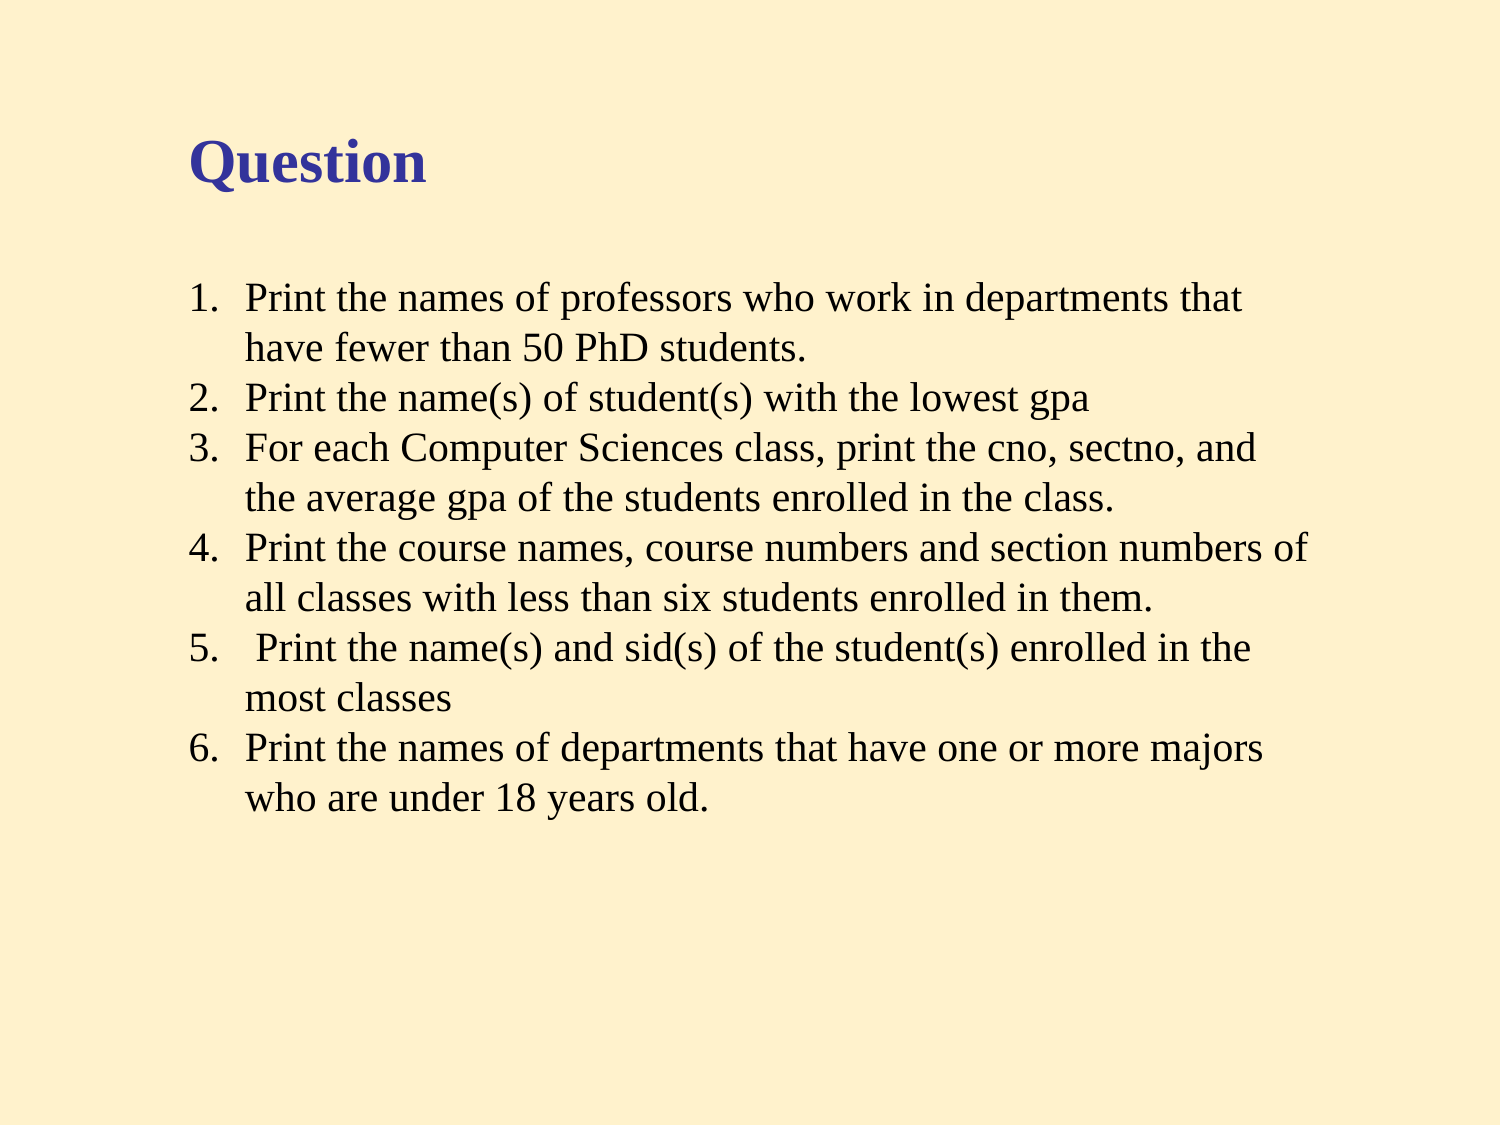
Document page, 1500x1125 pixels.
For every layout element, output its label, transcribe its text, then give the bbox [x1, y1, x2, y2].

text_box Question Print the names of professors who work in departments that have fewer than 50 PhD students. Print the name(s) of student(s) with the lowest gpa For each Computer Sciences class, print the cno, sectno, and the average gpa of the students enrolled in the class. Print the course names, course numbers and section numbers of all classes with less than six students enrolled in them. Print the name(s) and sid(s) of the student(s) enrolled in the most classes Print the names of departments that have one or more majors who are under 18 years old. [173, 112, 1325, 975]
